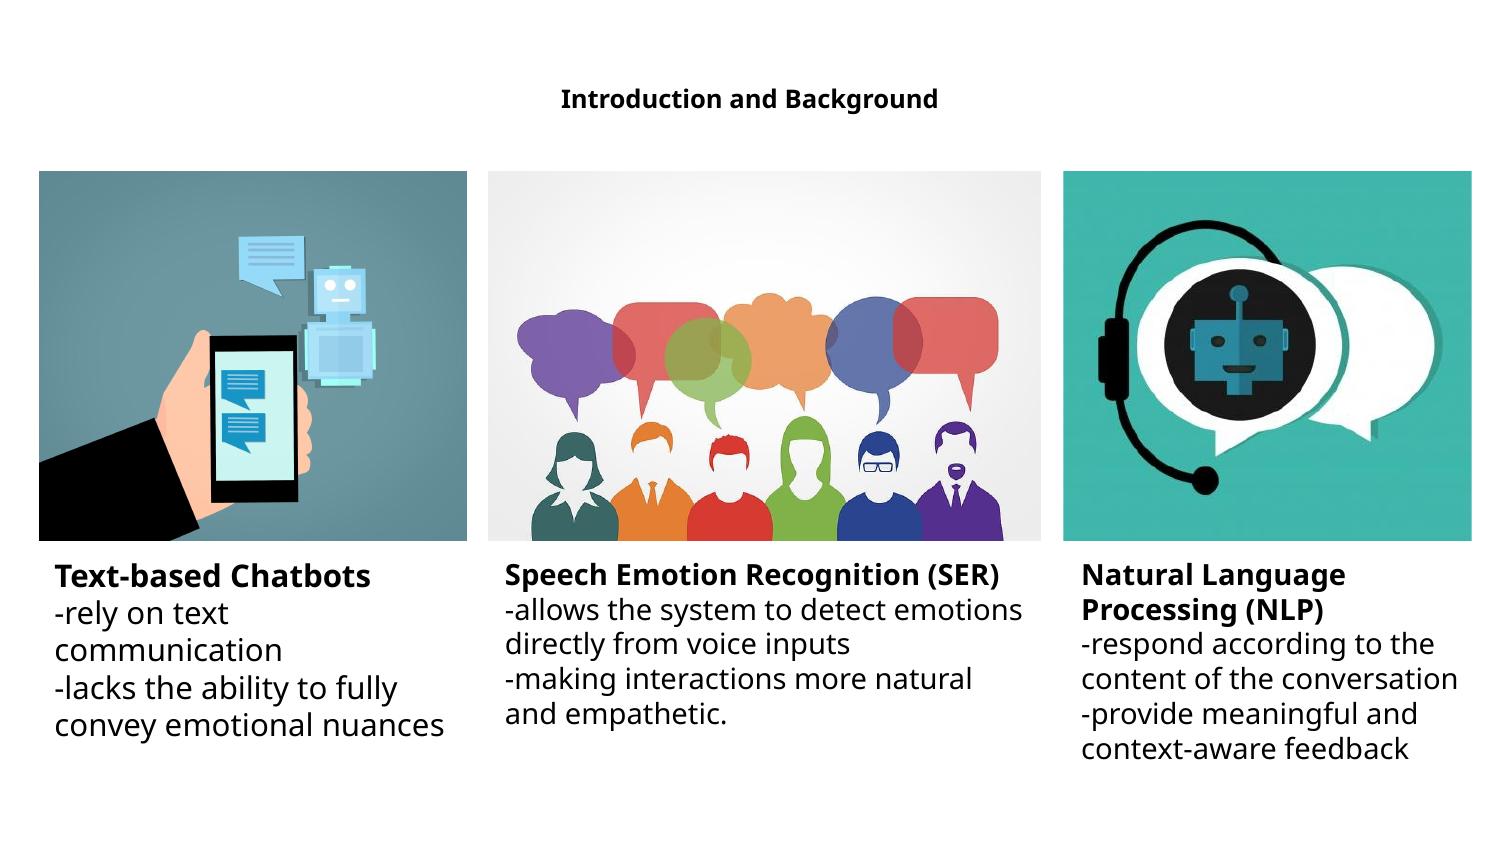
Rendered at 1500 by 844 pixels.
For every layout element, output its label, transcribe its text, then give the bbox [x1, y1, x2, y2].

picture [488, 171, 1042, 542]
picture [1063, 171, 1472, 542]
title Introduction and Background [75, 67, 1425, 129]
text_box Speech Emotion Recognition (SER) -allows the system to detect emotions directly from voice inputs -making interactions more natural and empathetic. [490, 548, 1043, 791]
picture [39, 171, 467, 542]
text_box Natural Language Processing (NLP) -respond according to the content of the conversation -provide meaningful and context-aware feedback [1066, 546, 1475, 791]
text_box Text-based Chatbots -rely on text communication -lacks the ability to fully convey emotional nuances [39, 548, 467, 791]
